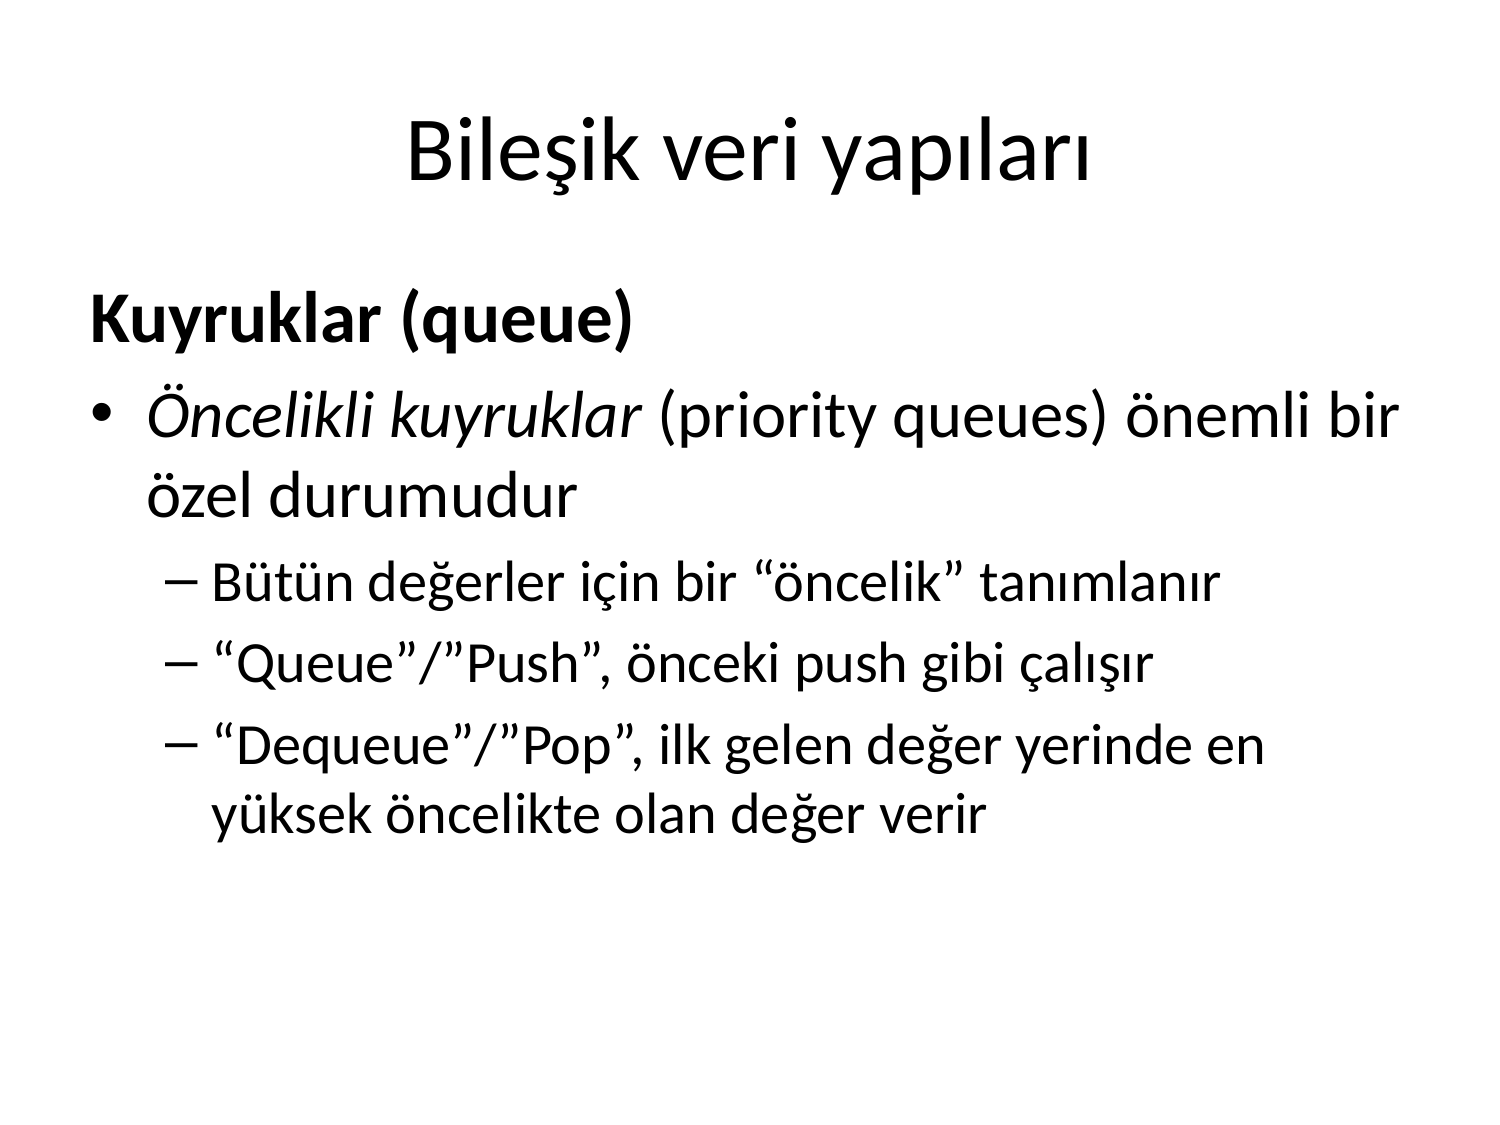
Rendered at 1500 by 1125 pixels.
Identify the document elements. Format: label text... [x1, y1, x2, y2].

title Bileşik veri yapıları [75, 50, 1425, 238]
list Kuyruklar (queue) Öncelikli kuyruklar (priority queues) önemli bir özel durumudur Bütün değerler için bir “öncelik” tanımlanır “Queue”/”Push”, önceki push gibi çalışır “Dequeue”/”Pop”, ilk gelen değer yerinde en yüksek öncelikte olan değer verir [75, 262, 1425, 1005]
